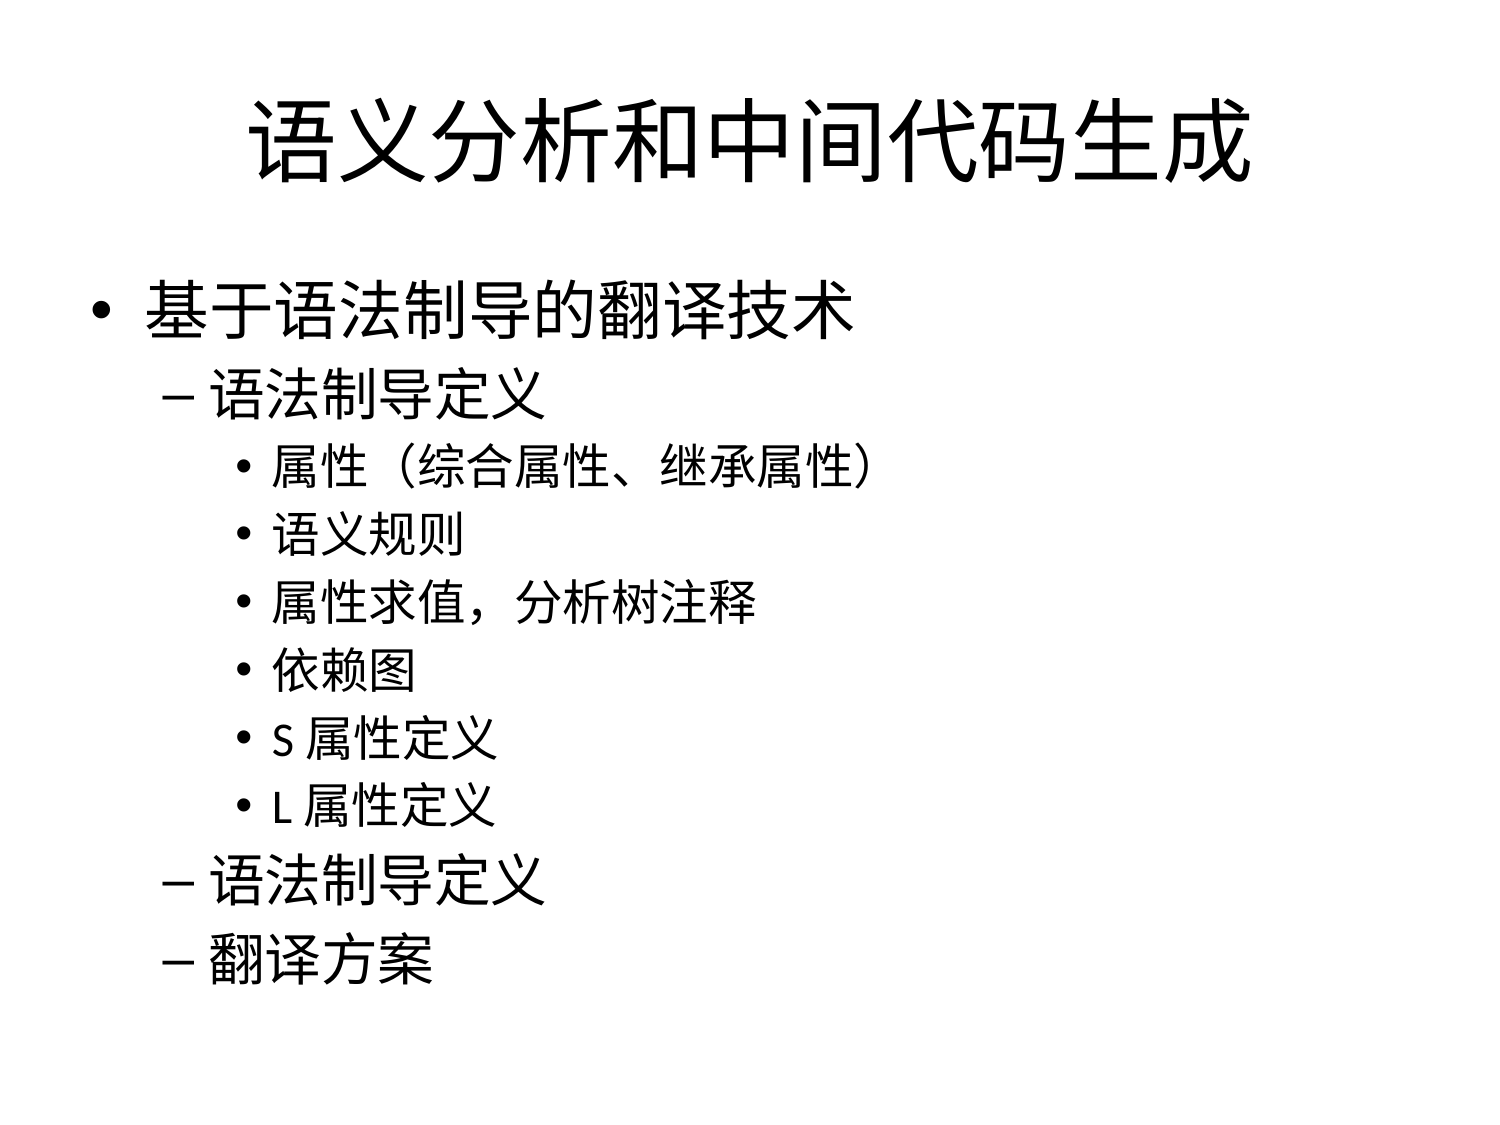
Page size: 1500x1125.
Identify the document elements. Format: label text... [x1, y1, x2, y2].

title 语义分析和中间代码生成 [75, 45, 1425, 233]
list 基于语法制导的翻译技术 语法制导定义 属性（综合属性、继承属性） 语义规则 属性求值，分析树注释 依赖图 S属性定义 L属性定义 语法制导定义 翻译方案 [75, 262, 1425, 1005]
